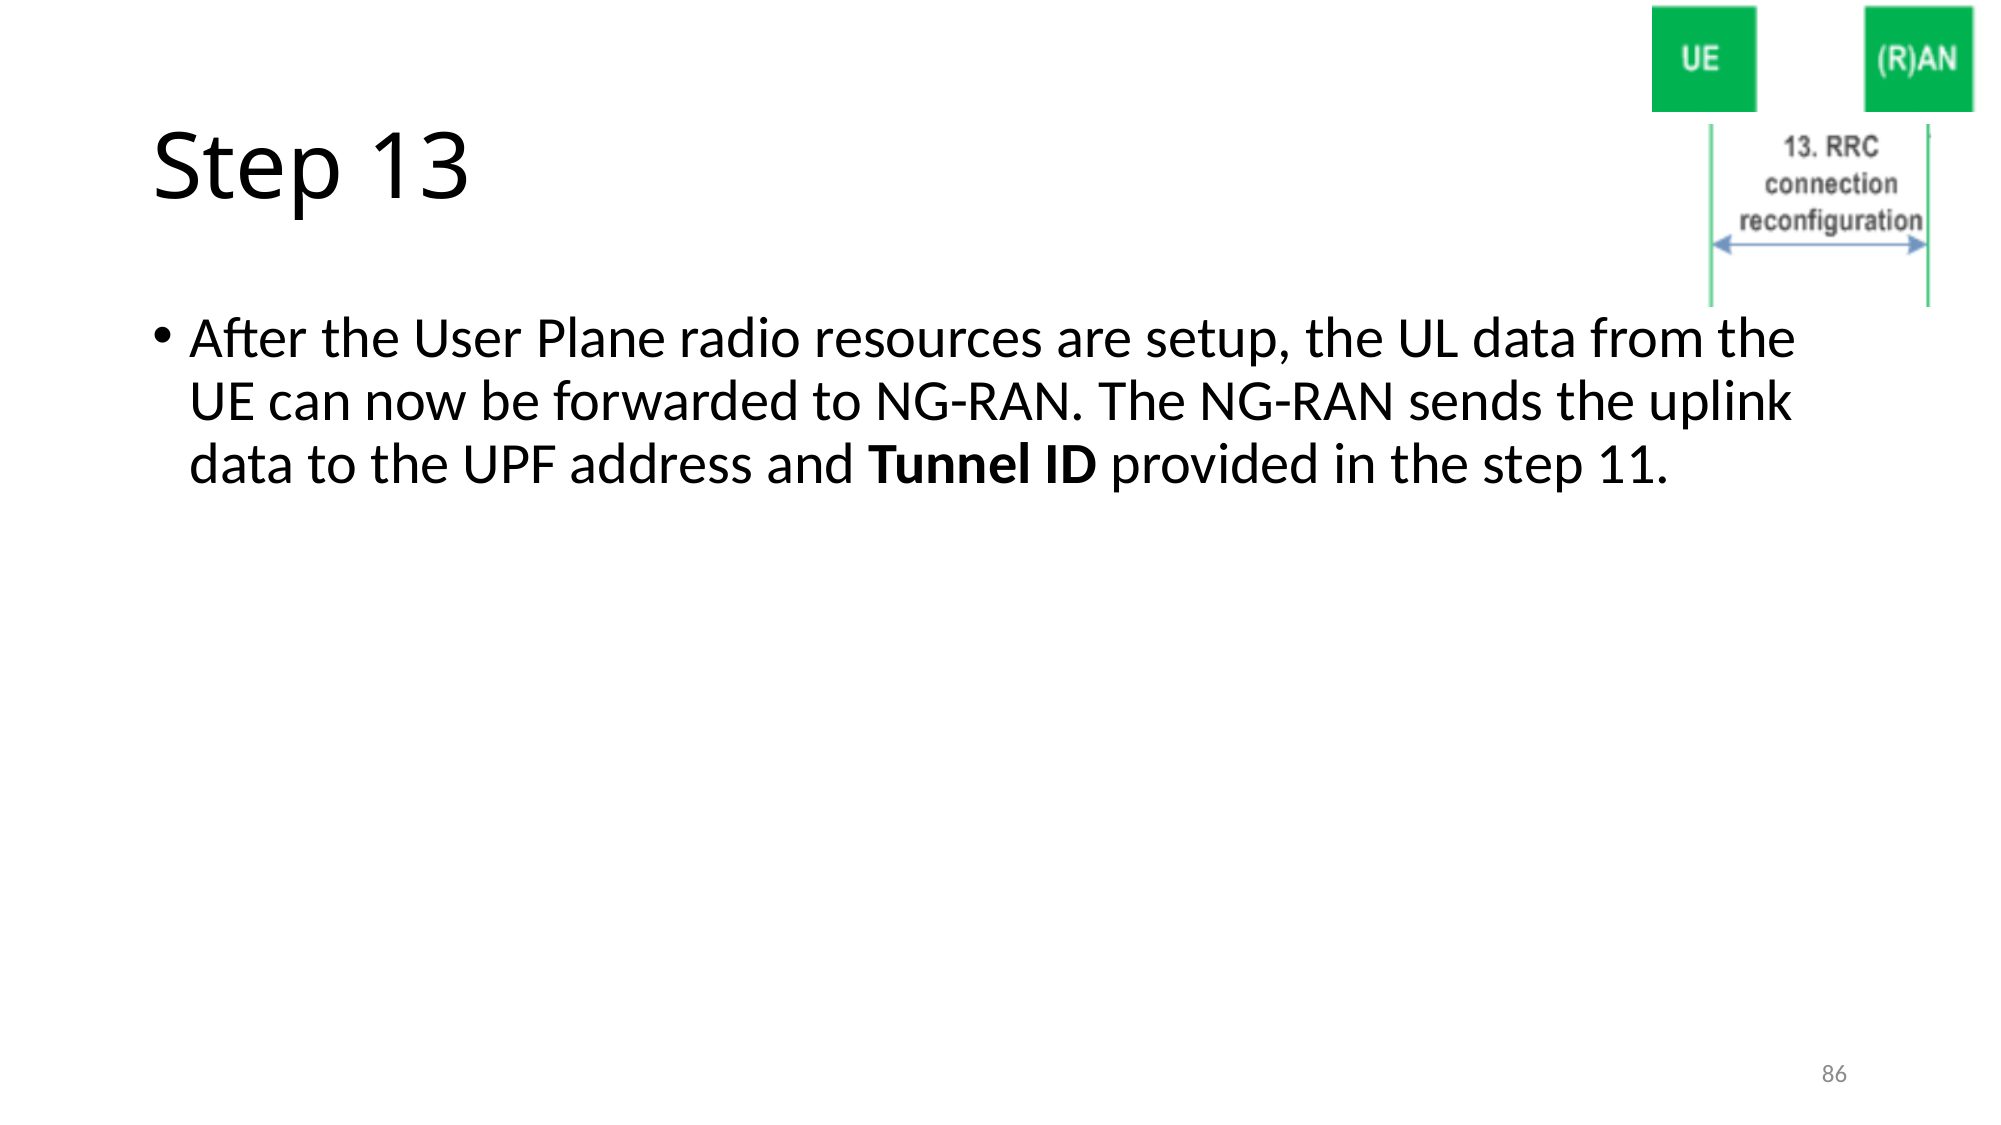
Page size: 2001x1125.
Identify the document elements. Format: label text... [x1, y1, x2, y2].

slide_number 86 [1412, 1042, 1863, 1103]
picture [1652, 0, 2000, 112]
picture [1677, 124, 1932, 307]
title Step 13 [137, 59, 1863, 278]
list After the User Plane radio resources are setup, the UL data from the UE can now be forwarded to NG-RAN. The NG-RAN sends the uplink data to the UPF address and Tunnel ID provided in the step 11. [137, 299, 1863, 1014]
